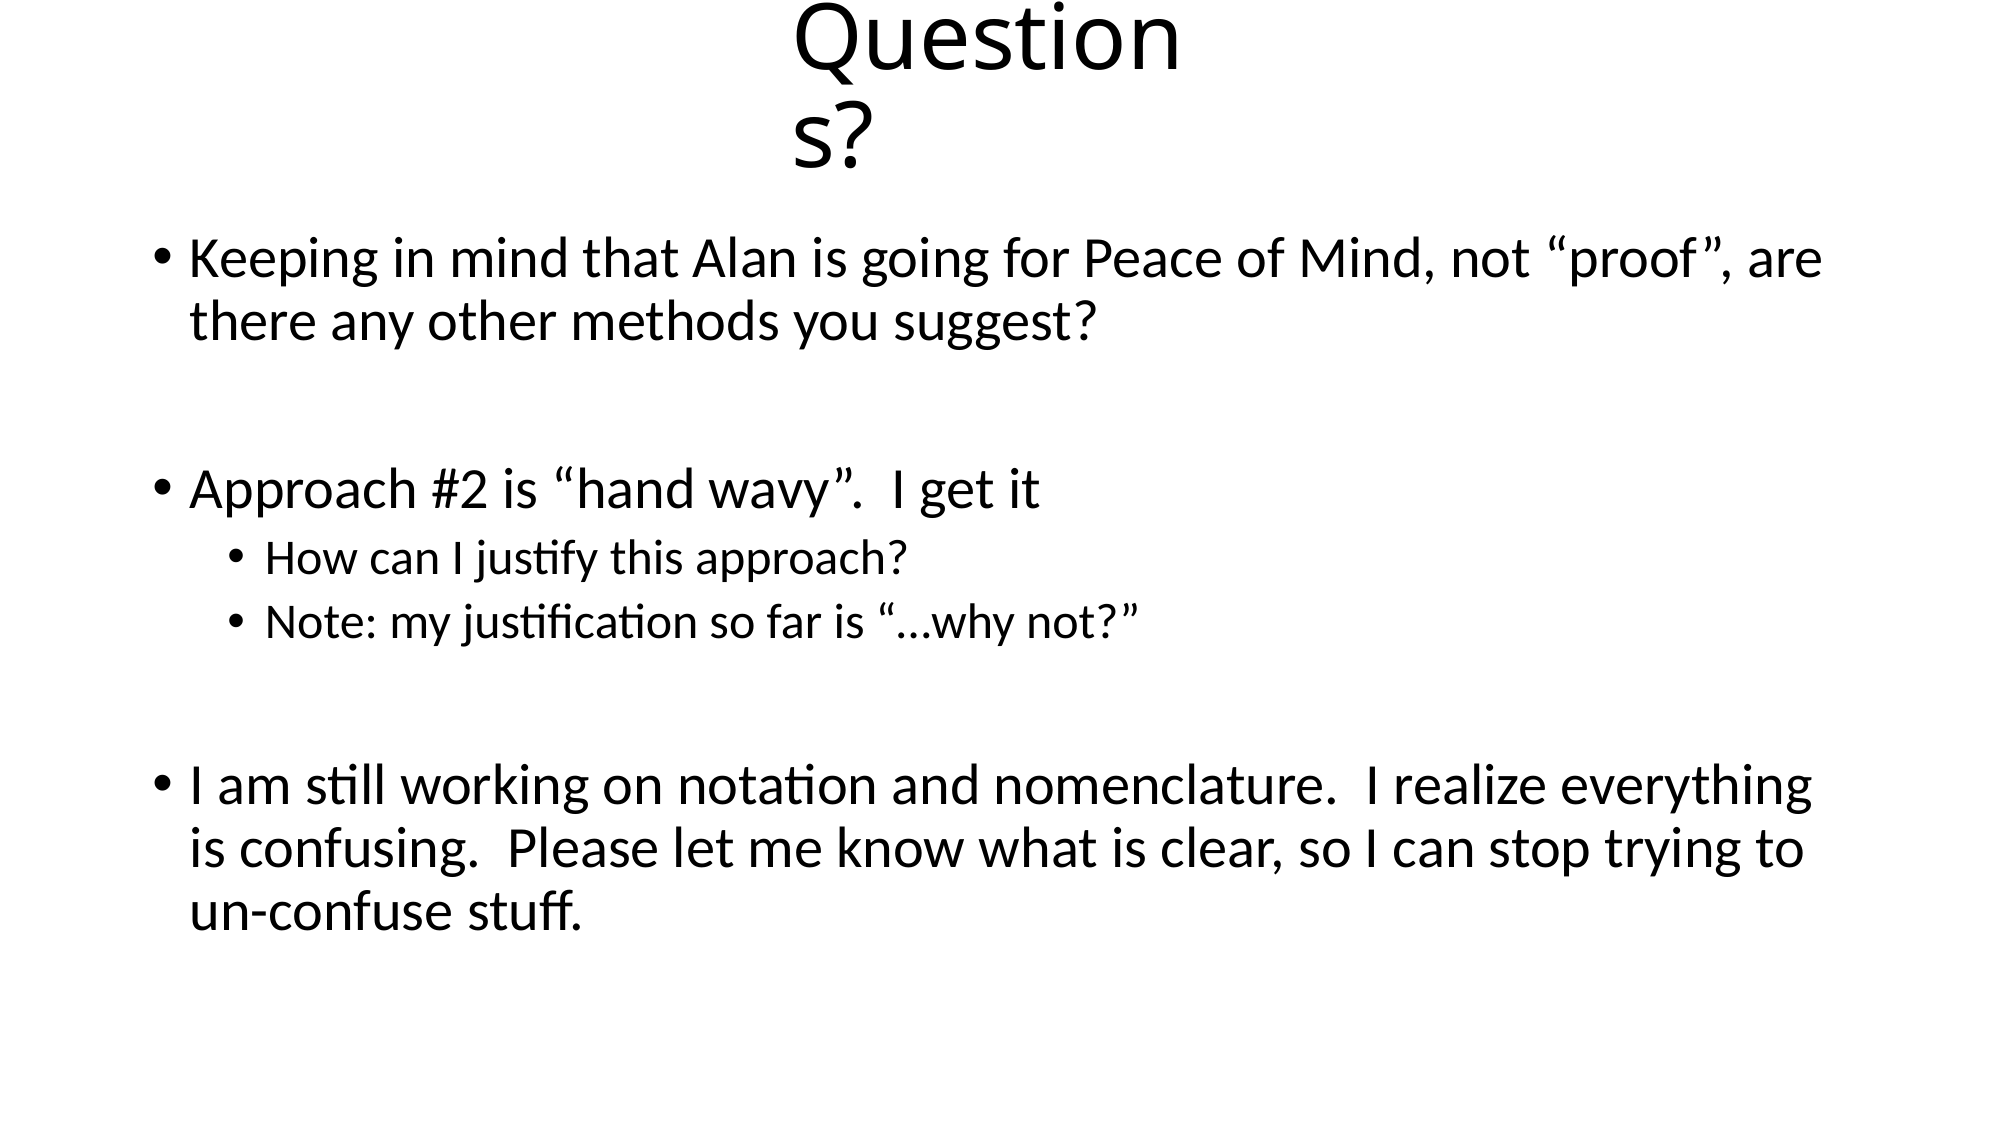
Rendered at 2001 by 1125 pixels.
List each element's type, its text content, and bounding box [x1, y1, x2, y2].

title Questions? [776, 21, 1224, 157]
list Keeping in mind that Alan is going for Peace of Mind, not “proof”, are there any other methods you suggest? Approach #2 is “hand wavy”. I get it How can I justify this approach? Note: my justification so far is “…why not?” I am still working on notation and nomenclature. I realize everything is confusing. Please let me know what is clear, so I can stop trying to un-confuse stuff. [137, 220, 1863, 1014]
